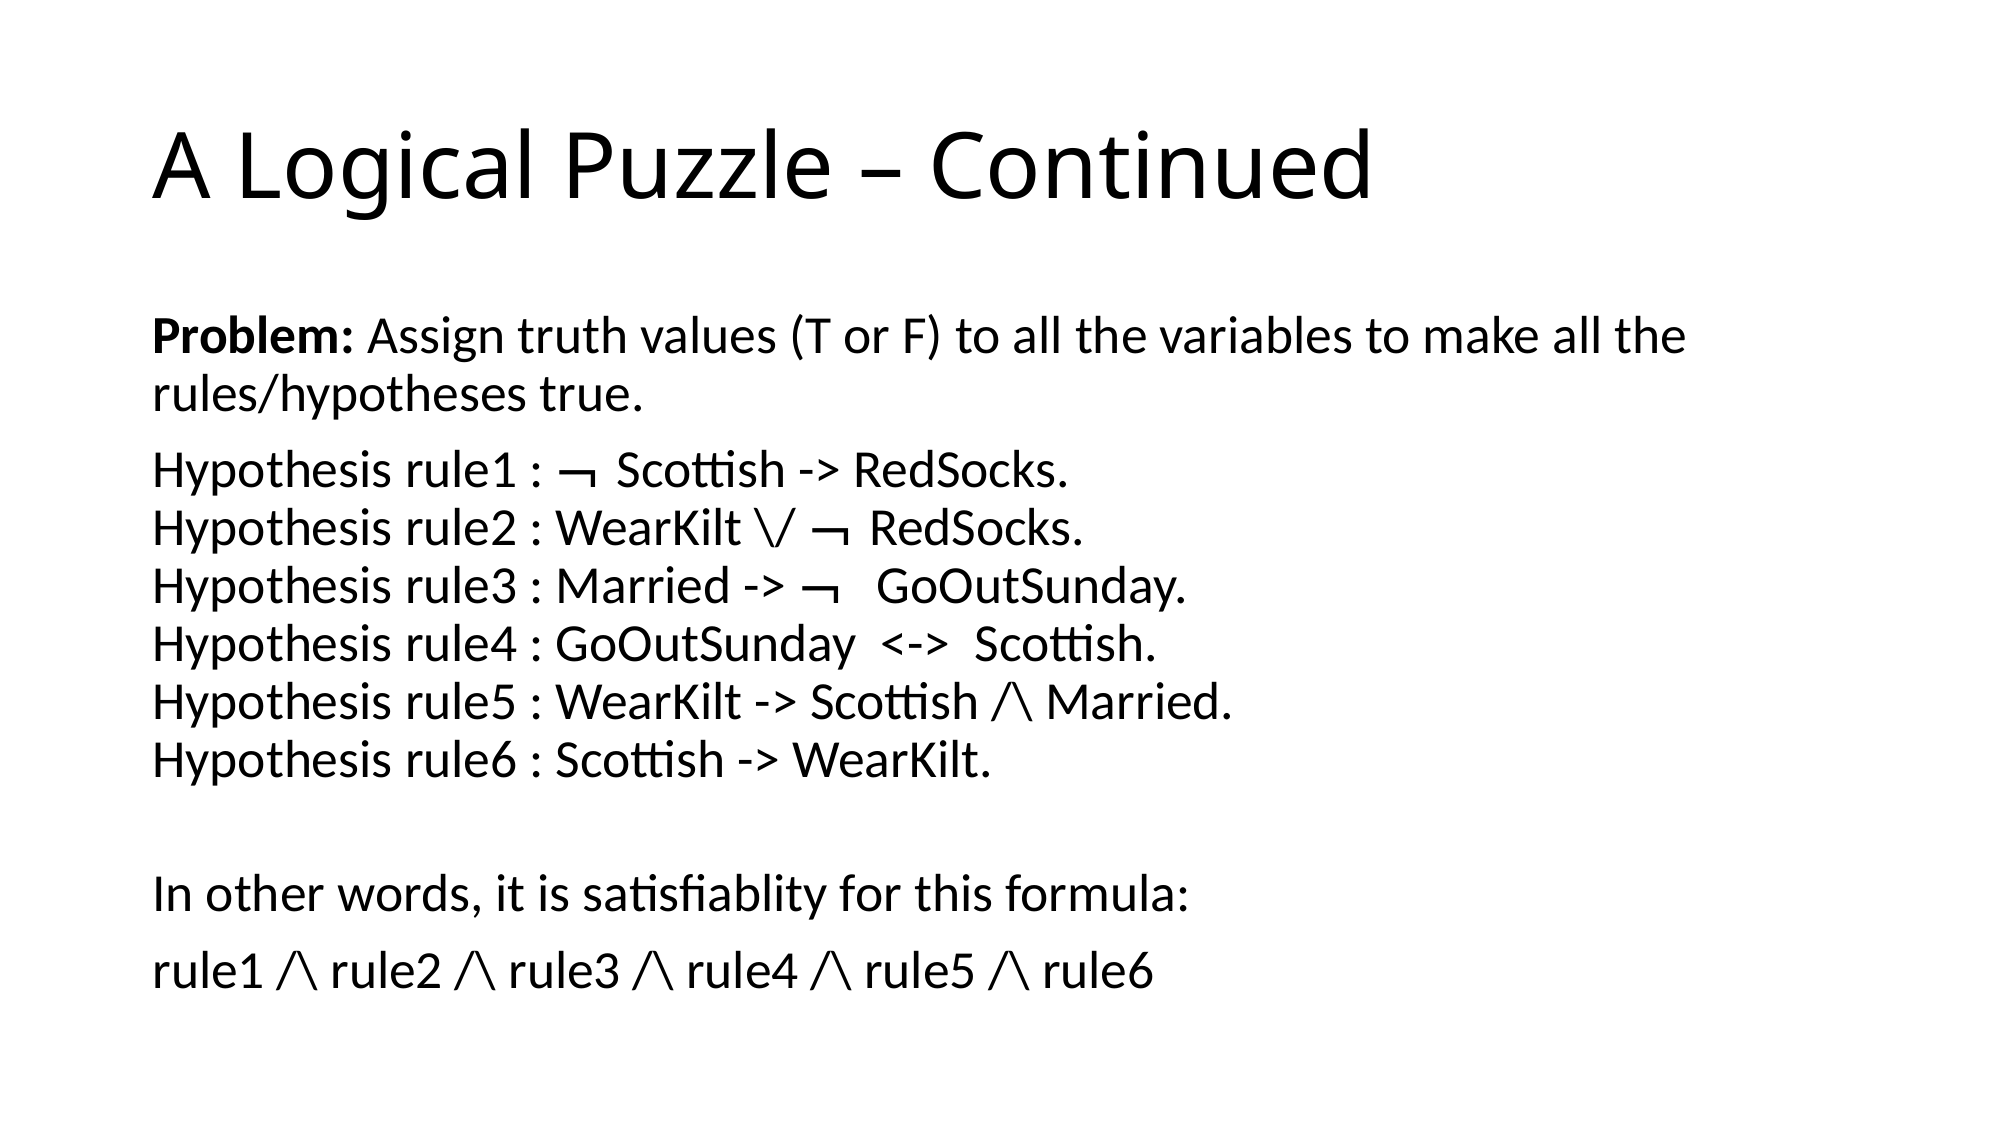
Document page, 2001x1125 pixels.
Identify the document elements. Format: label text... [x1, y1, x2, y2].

title A Logical Puzzle – Continued [137, 59, 1863, 278]
list Problem: Assign truth values (T or F) to all the variables to make all the rules/hypotheses true. Hypothesis rule1 : ¬ Scottish -> RedSocks. Hypothesis rule2 : WearKilt \/ ¬ RedSocks. Hypothesis rule3 : Married -> ¬ GoOutSunday. Hypothesis rule4 : GoOutSunday <-> Scottish. Hypothesis rule5 : WearKilt -> Scottish /\ Married. Hypothesis rule6 : Scottish -> WearKilt. In other words, it is satisfiablity for this formula: rule1 /\ rule2 /\ rule3 /\ rule4 /\ rule5 /\ rule6 [137, 299, 1863, 1014]
